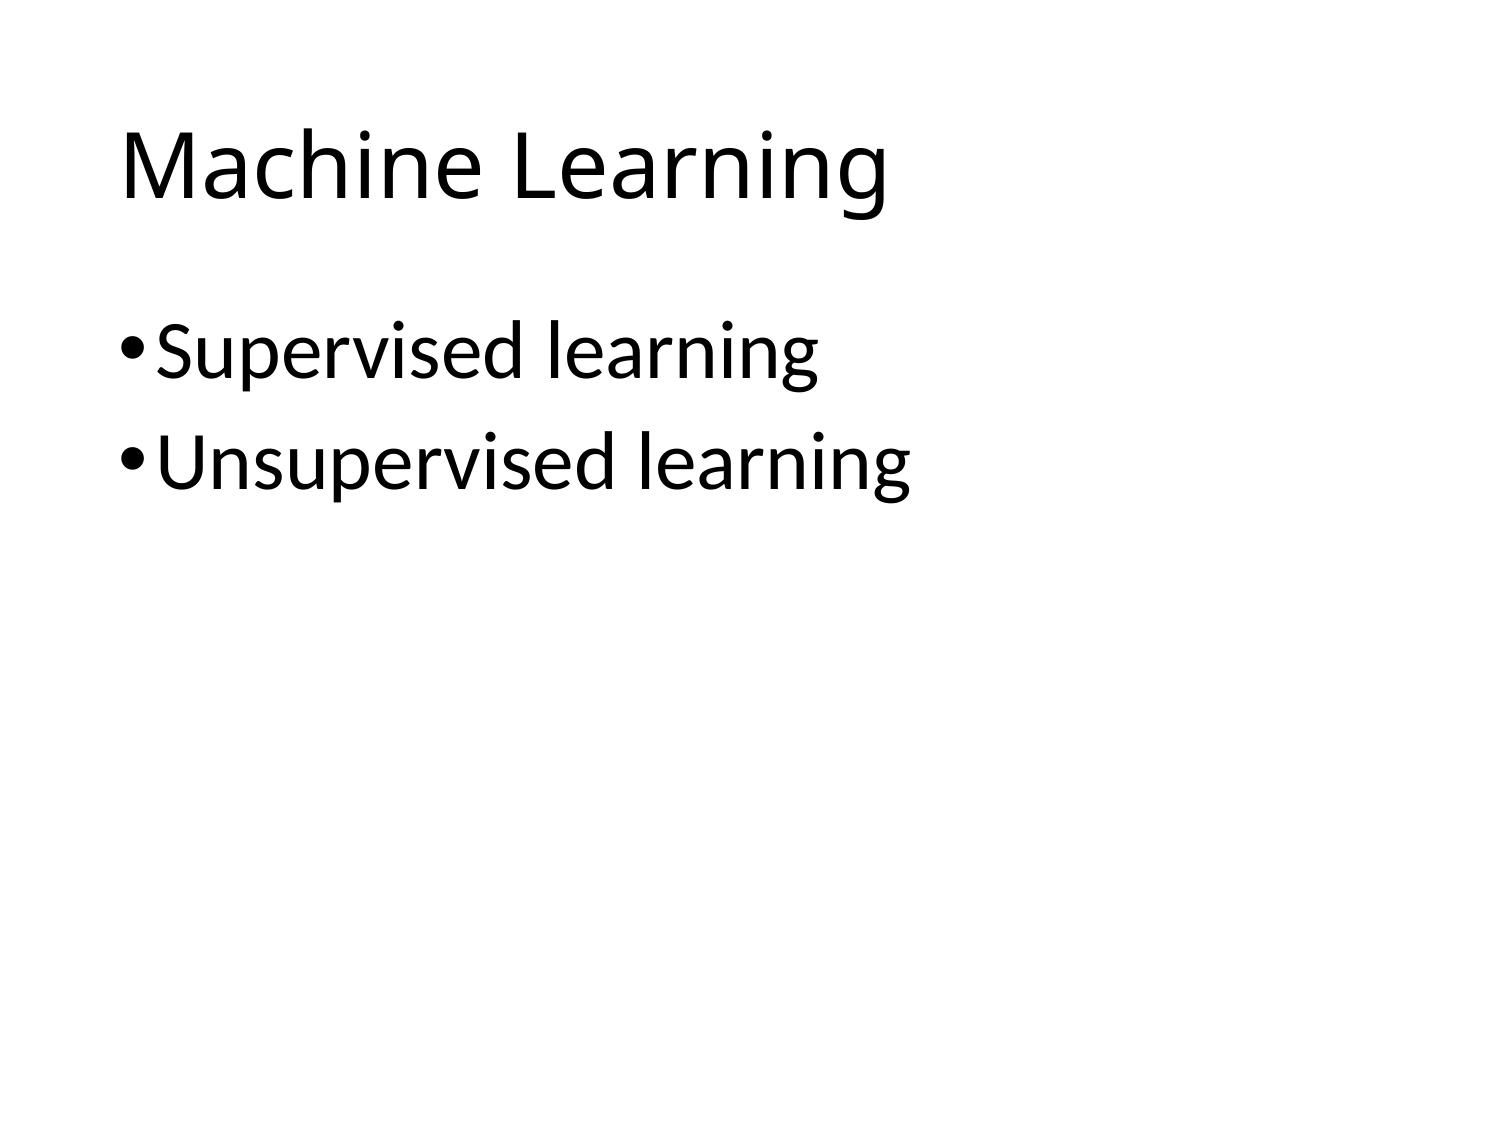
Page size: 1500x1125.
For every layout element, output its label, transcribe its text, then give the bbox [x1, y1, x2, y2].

title Machine Learning [103, 59, 1397, 278]
list Supervised learning Unsupervised learning [103, 299, 1397, 1014]
